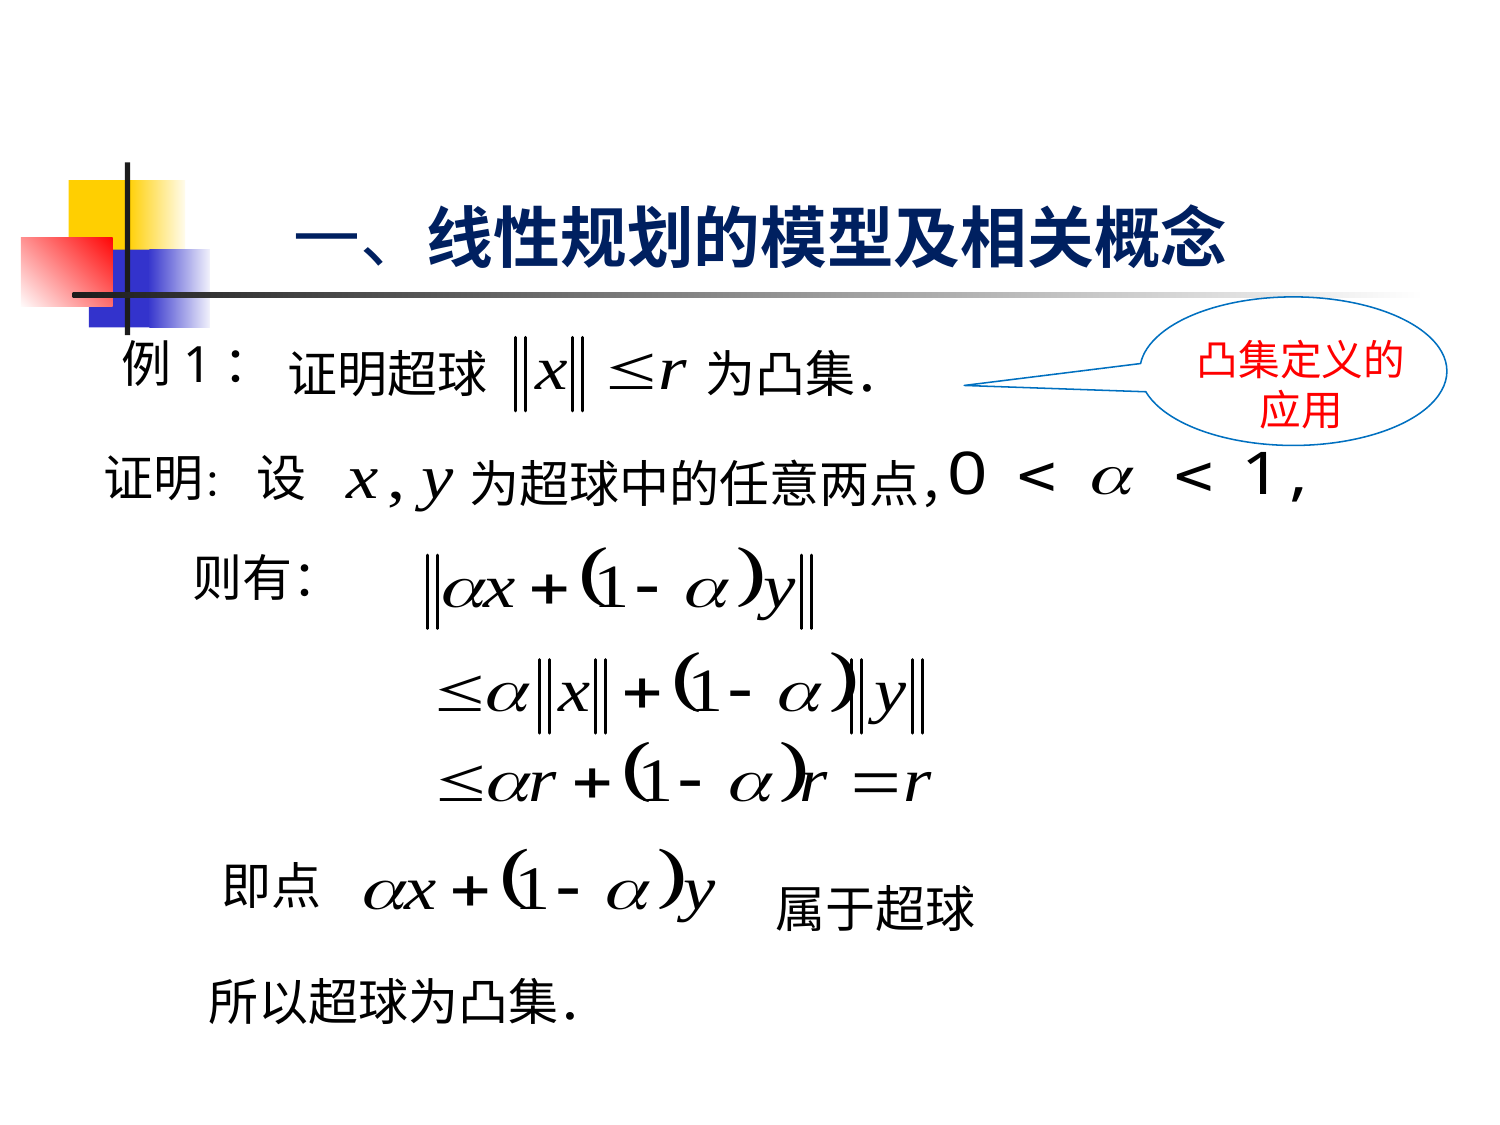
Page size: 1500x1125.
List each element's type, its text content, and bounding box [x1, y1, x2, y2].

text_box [501, 322, 697, 422]
text_box 证明超球 [272, 334, 496, 410]
text_box [964, 331, 1163, 411]
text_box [422, 739, 942, 824]
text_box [421, 644, 935, 739]
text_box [331, 456, 462, 522]
text_box 属于超球 [760, 870, 1068, 946]
text_box 所以超球为凸集． [193, 963, 1092, 1038]
text_box 为超球中的任意两点， [454, 445, 939, 521]
text_box 设 [241, 439, 349, 514]
text_box 一、线性规划的模型及相关概念 [174, 188, 1347, 284]
text_box 证明： [88, 439, 241, 514]
text_box 即点 [206, 847, 351, 923]
text_box [1439, 347, 1447, 395]
text_box 则有： [177, 538, 427, 614]
text_box 凸集定义的应用 [1163, 326, 1439, 442]
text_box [413, 540, 827, 640]
text_box 例1： [106, 325, 308, 401]
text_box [938, 439, 1316, 514]
text_box 为凸集． [702, 334, 999, 410]
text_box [353, 847, 725, 932]
text_box [1171, 296, 1416, 326]
